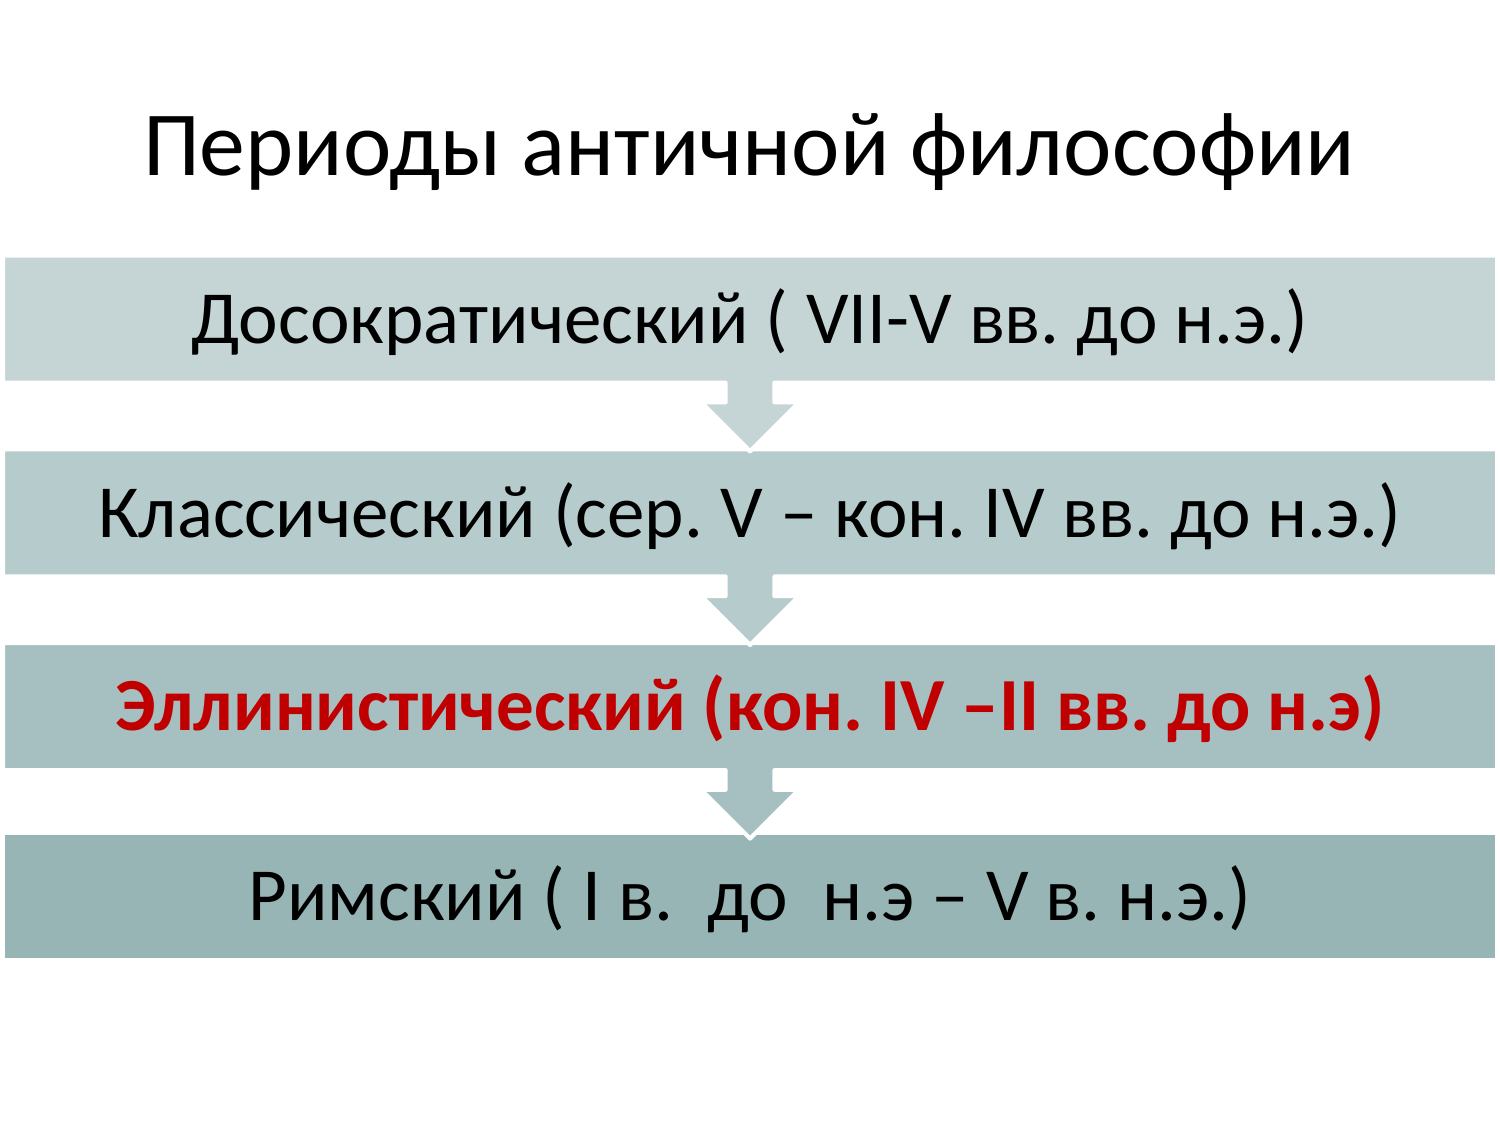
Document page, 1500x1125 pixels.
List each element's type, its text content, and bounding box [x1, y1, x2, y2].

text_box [2, 255, 1498, 965]
title Периоды античной философии [75, 45, 1425, 233]
